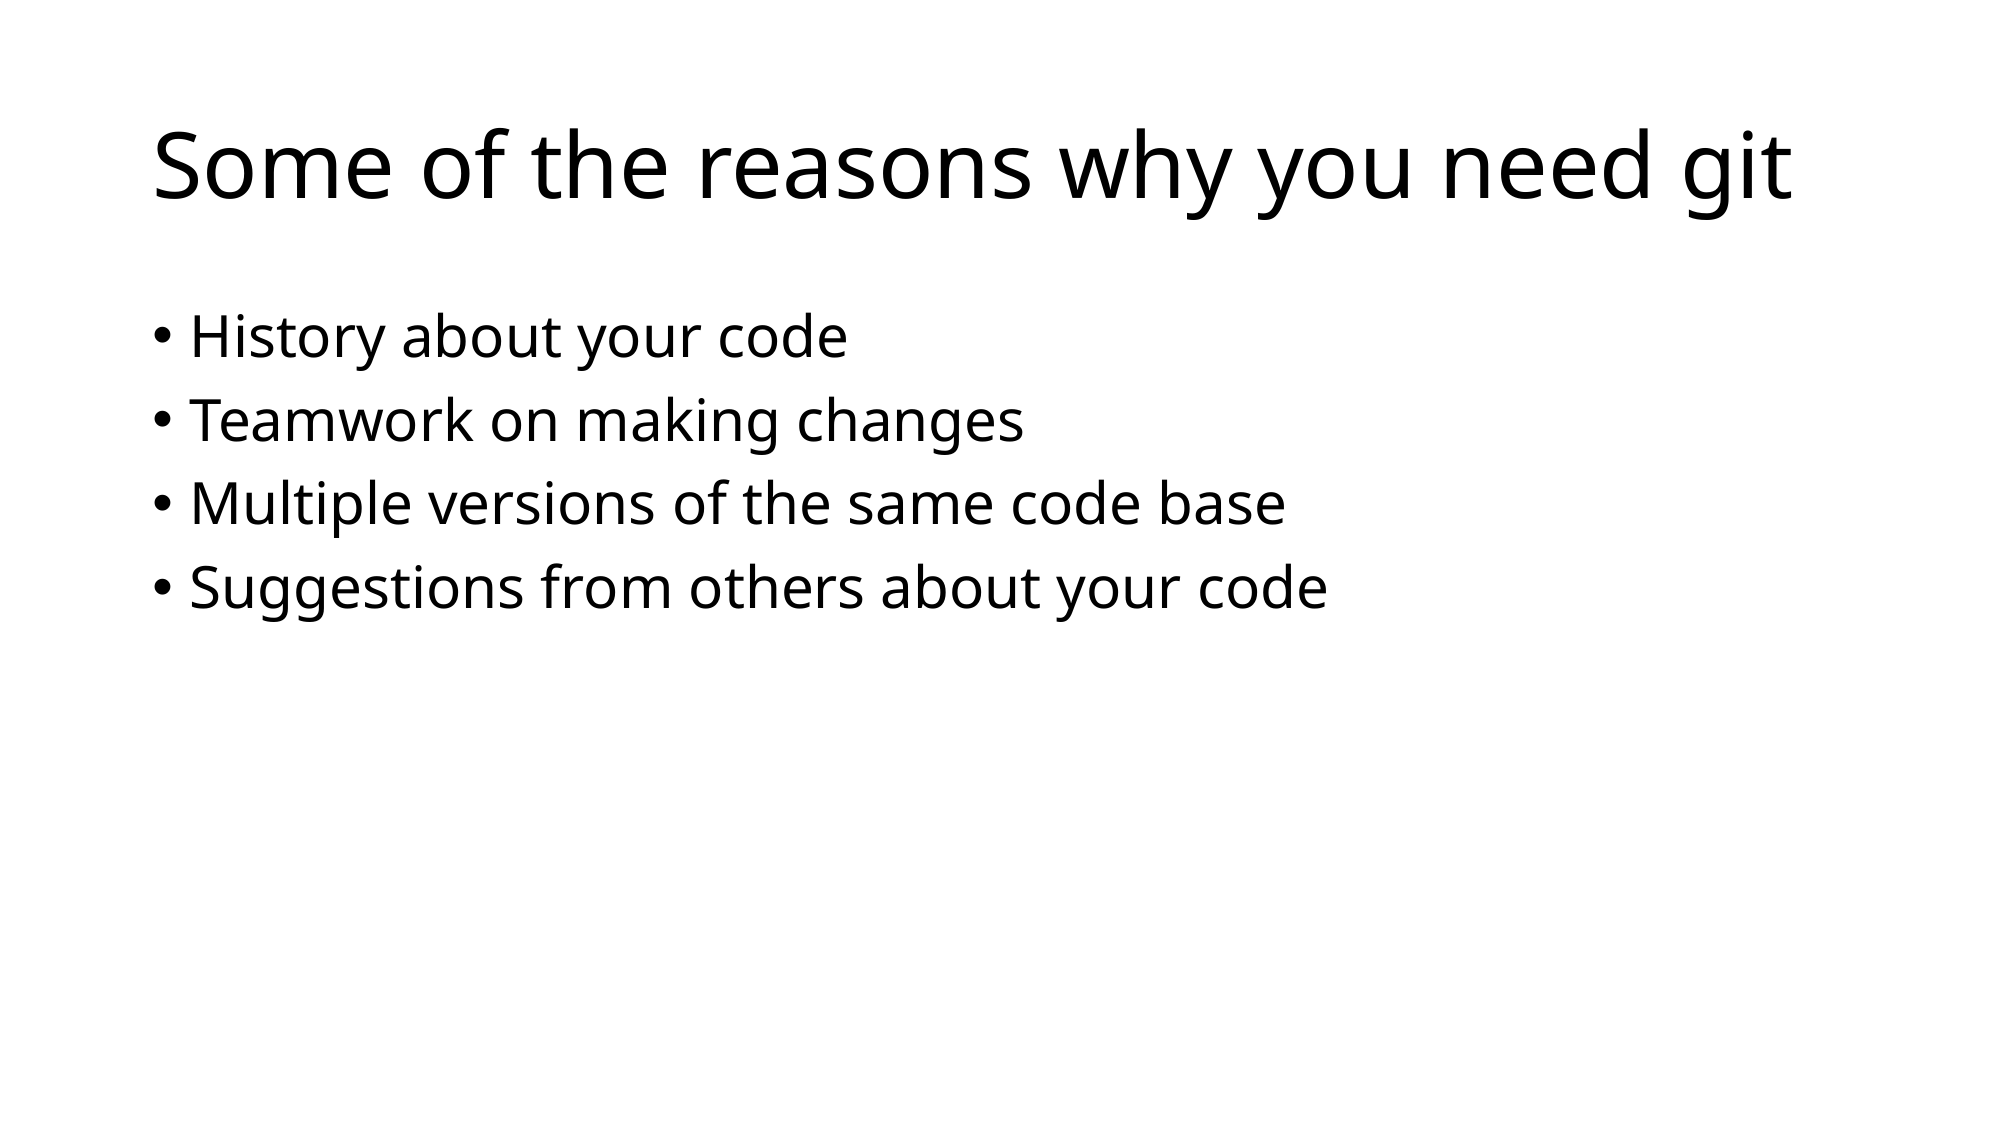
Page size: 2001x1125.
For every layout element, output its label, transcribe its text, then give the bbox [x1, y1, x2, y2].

list History about your code Teamwork on making changes Multiple versions of the same code base Suggestions from others about your code [137, 299, 1863, 1014]
title Some of the reasons why you need git [137, 59, 1863, 278]
